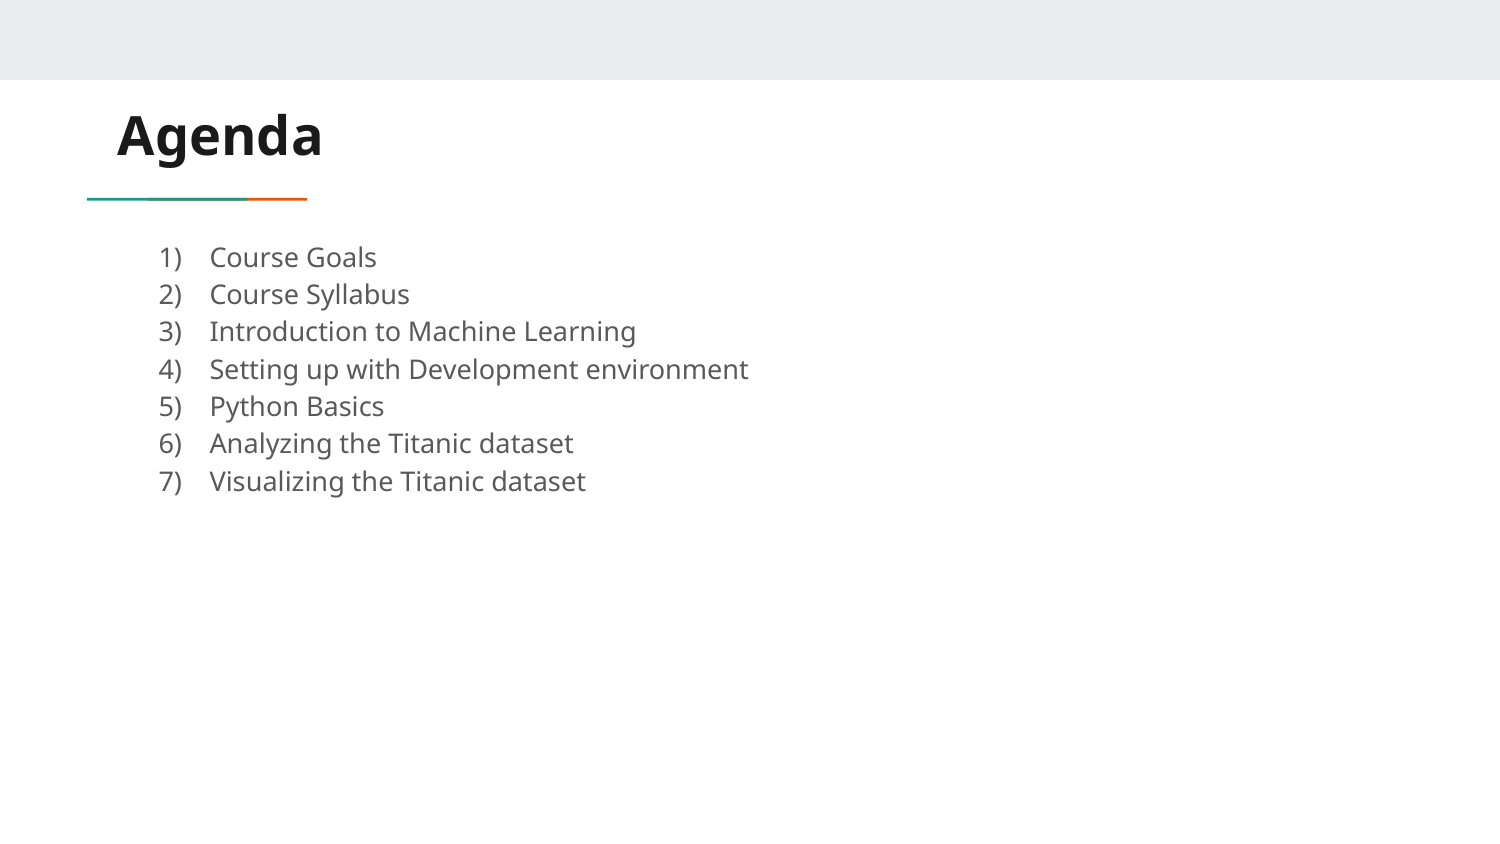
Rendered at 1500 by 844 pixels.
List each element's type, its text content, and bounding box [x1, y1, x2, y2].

list Course Goals Course Syllabus Introduction to Machine Learning Setting up with Development environment Python Basics Analyzing the Titanic dataset Visualizing the Titanic dataset [119, 220, 1381, 712]
title Agenda [102, 85, 1364, 174]
